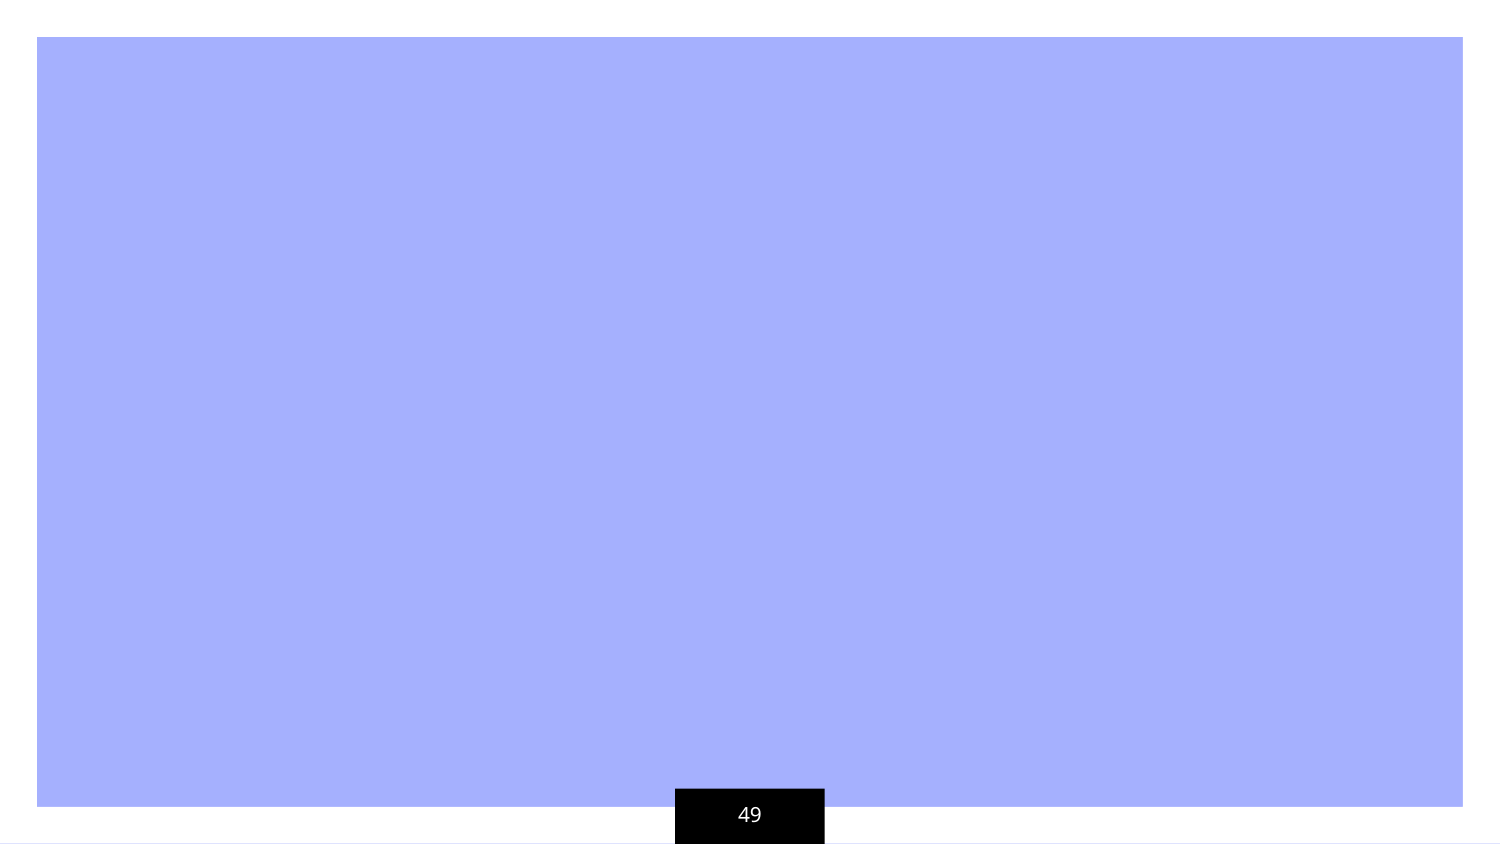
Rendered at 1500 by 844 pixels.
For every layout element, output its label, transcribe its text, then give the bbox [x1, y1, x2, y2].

slide_number 49 [675, 788, 825, 844]
